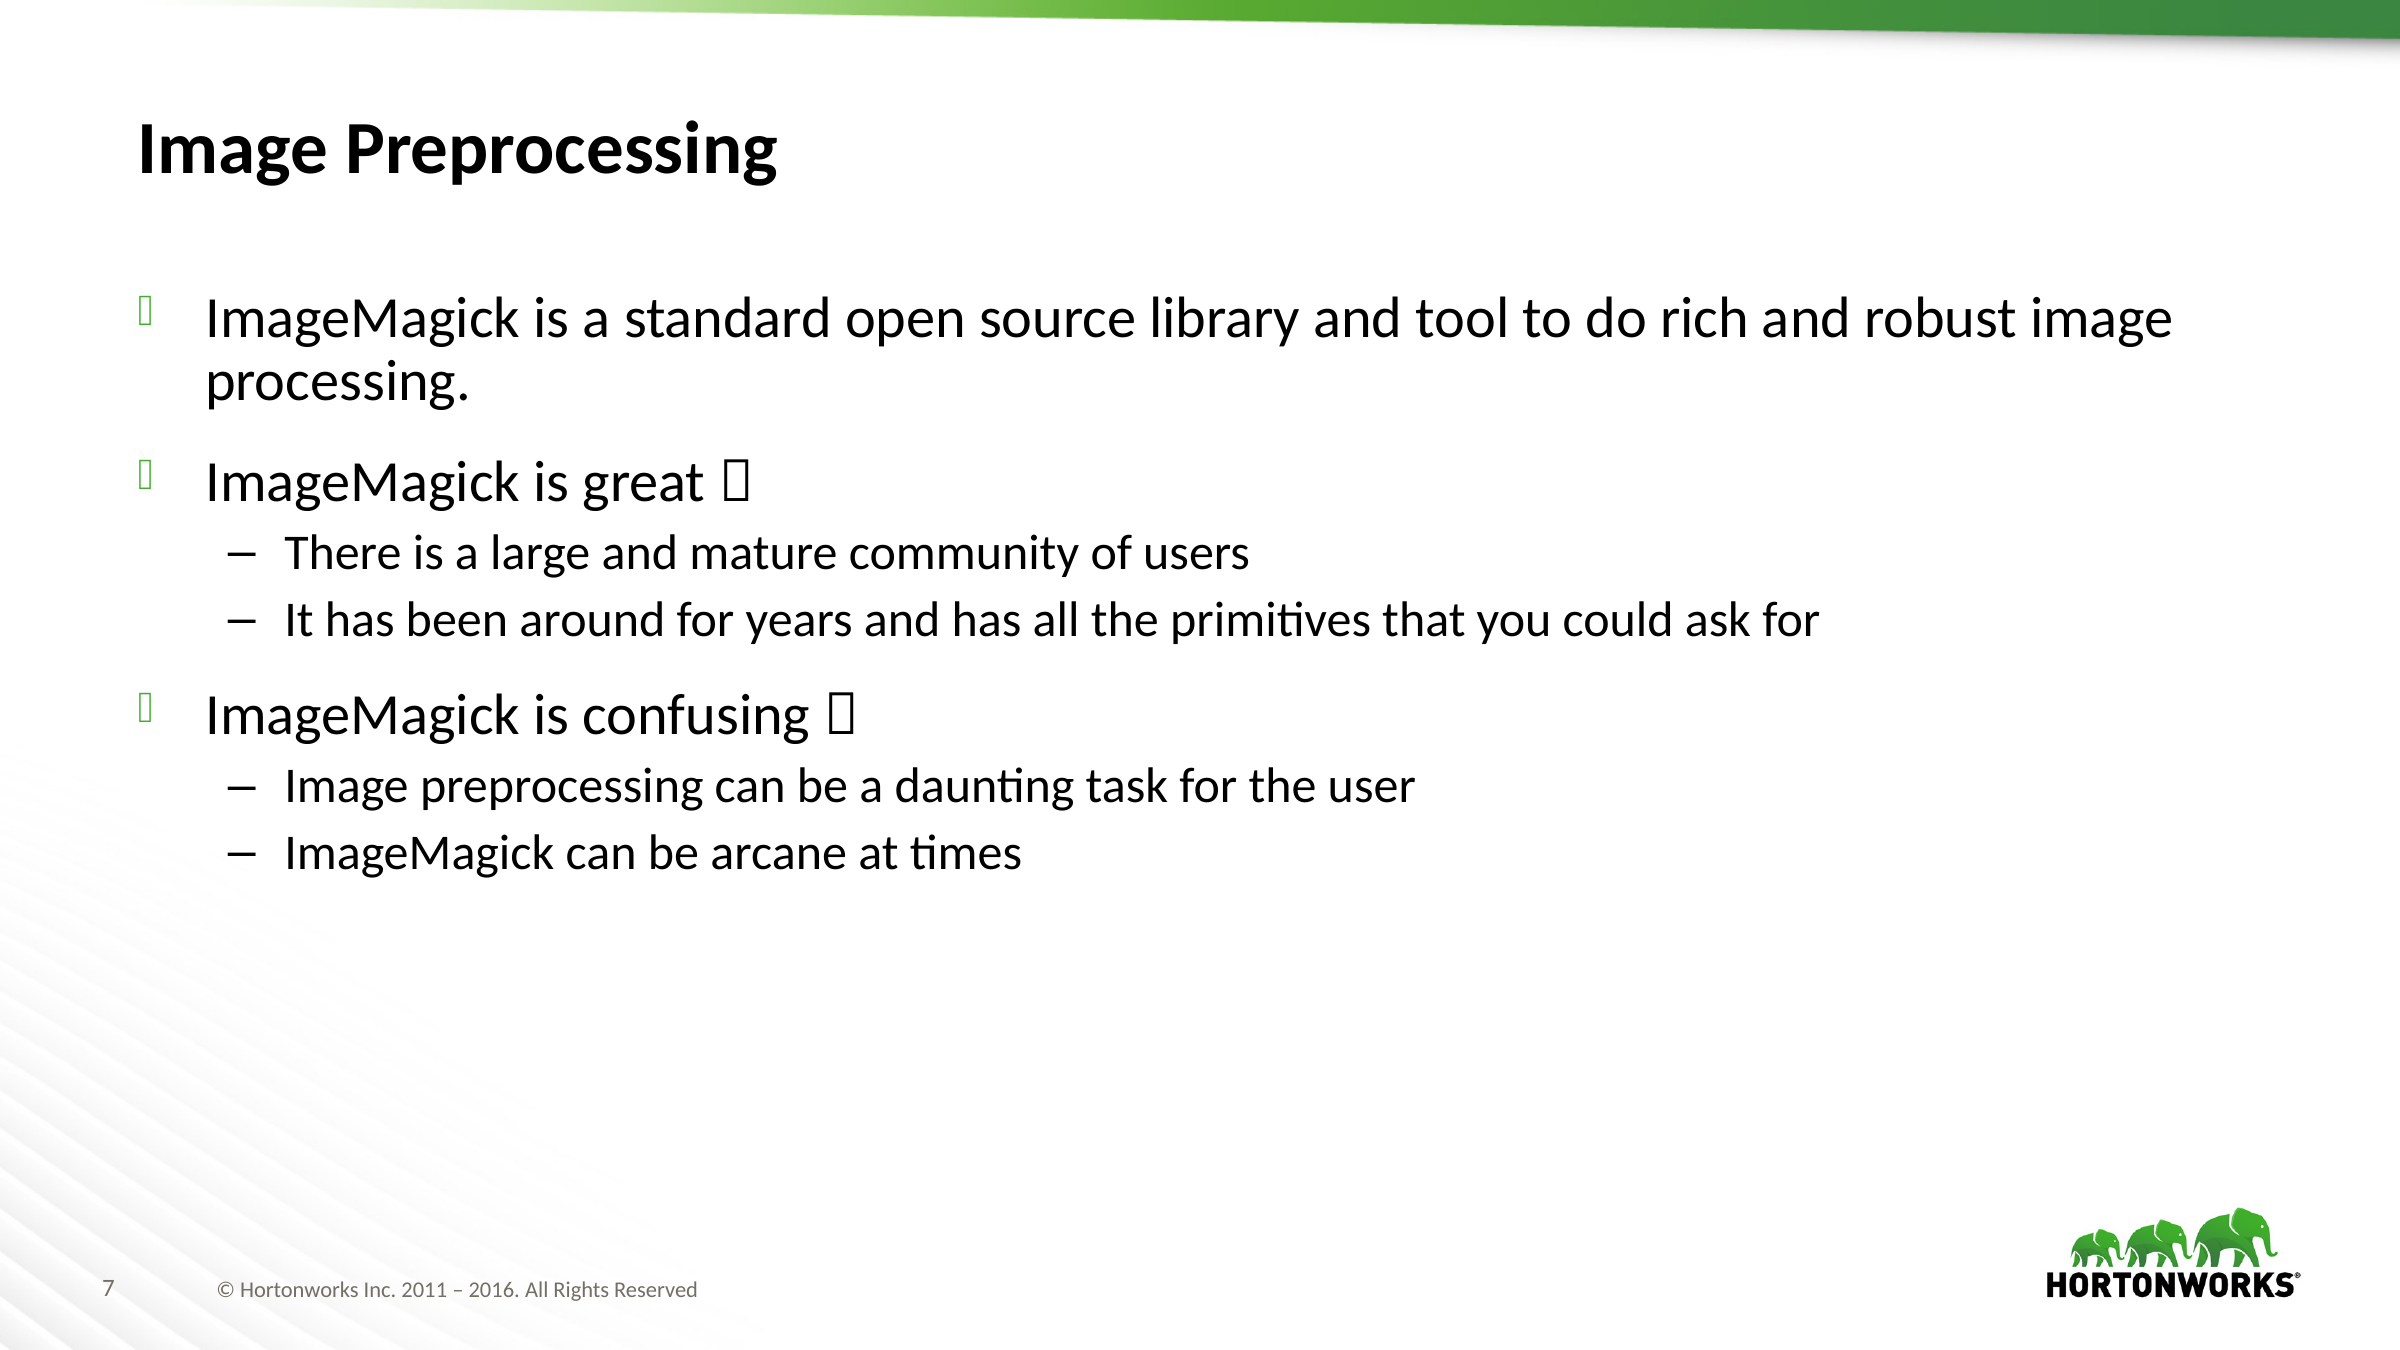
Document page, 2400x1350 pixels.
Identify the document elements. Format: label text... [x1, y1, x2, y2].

picture [0, 0, 2400, 1350]
list ImageMagick is a standard open source library and tool to do rich and robust image processing. ImageMagick is great  There is a large and mature community of users It has been around for years and has all the primitives that you could ask for ImageMagick is confusing  Image preprocessing can be a daunting task for the user ImageMagick can be arcane at times [138, 287, 2298, 888]
title Image Preprocessing [138, 110, 2298, 191]
